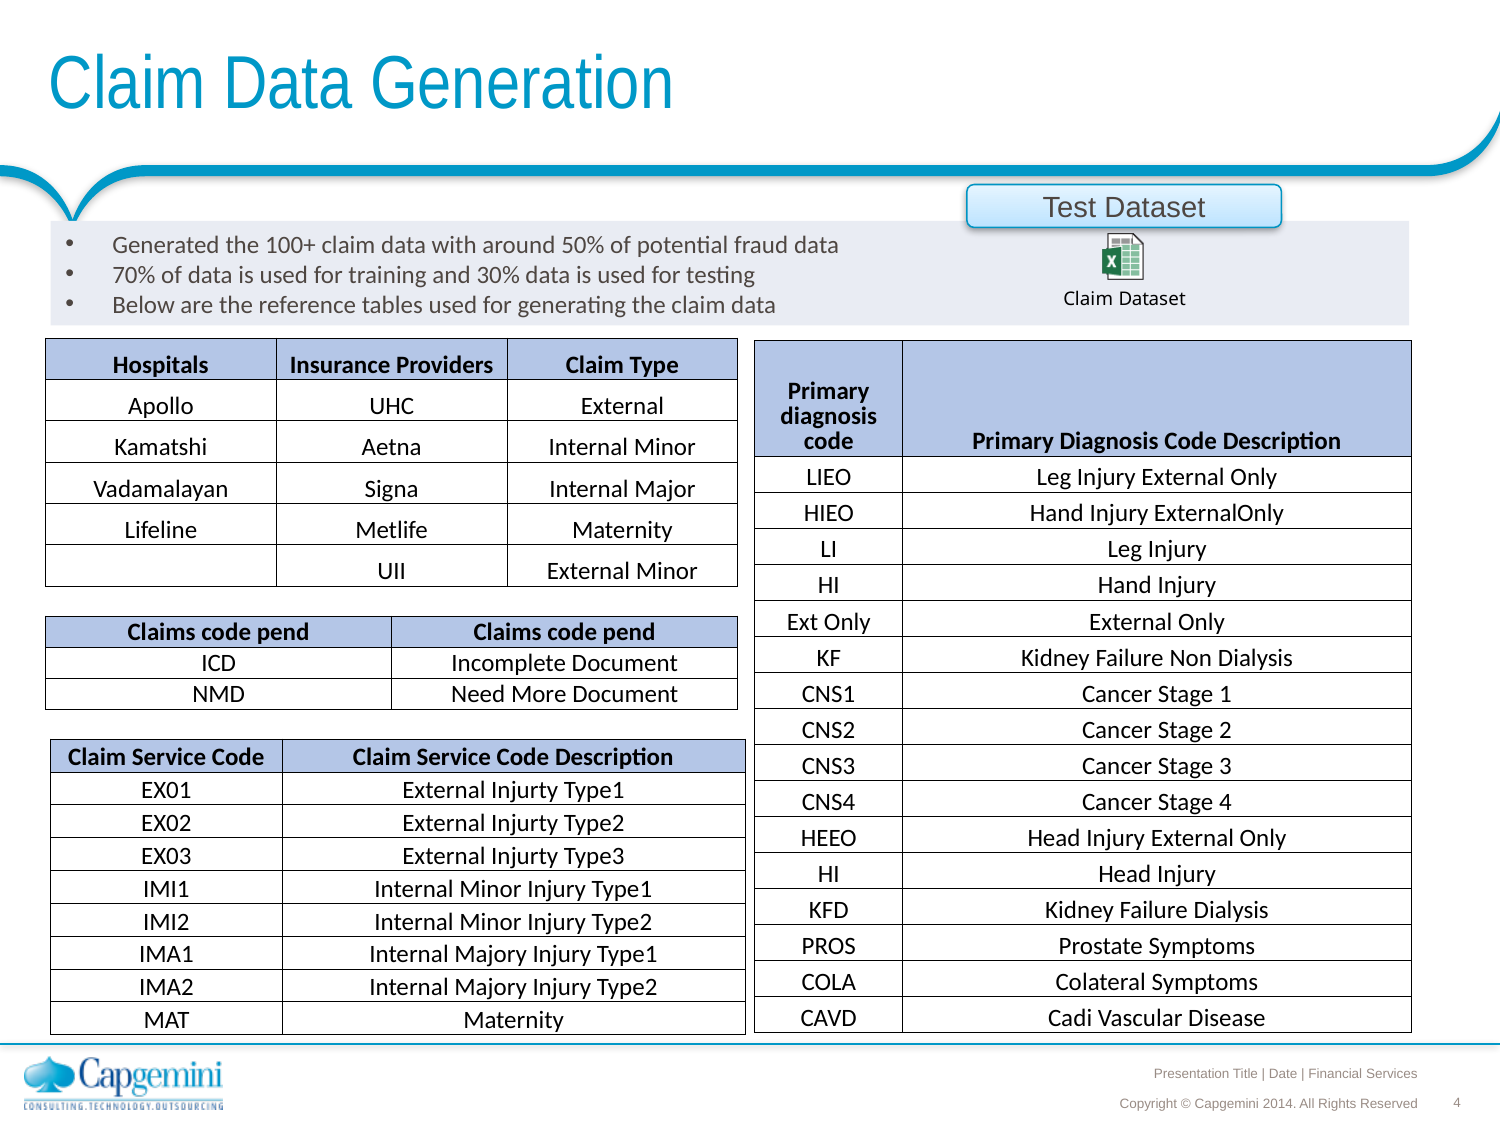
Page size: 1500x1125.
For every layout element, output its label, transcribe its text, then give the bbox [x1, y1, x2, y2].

table_cell HI [755, 565, 902, 600]
table_cell External Injurty Type2 [283, 805, 745, 837]
table_cell Lifeline [46, 504, 276, 544]
table_cell MAT [51, 1002, 282, 1034]
table_header Insurance Providers [277, 339, 507, 379]
table_cell LIEO [755, 457, 902, 492]
text_box Generated the 100+ claim data with around 50% of potential fraud data 70% of data is used for training and 30% data is used for testing Below are the reference tables used for generating the claim data [50, 220, 1043, 326]
table_cell HEEO [755, 817, 902, 852]
table_cell Signa [277, 463, 507, 503]
table_cell Aetna [277, 421, 507, 462]
table_cell Apollo [46, 380, 276, 420]
table_cell Cancer Stage 2 [903, 709, 1411, 744]
table_cell CAVD [755, 997, 902, 1032]
table_cell PROS [755, 925, 902, 960]
table_cell KFD [755, 889, 902, 924]
table_cell Prostate Symptoms [903, 925, 1411, 960]
table_cell Cancer Stage 1 [903, 673, 1411, 708]
table_cell Internal Majory Injury Type1 [283, 937, 745, 969]
table_cell Cancer Stage 4 [903, 781, 1411, 816]
table_cell Colateral Symptoms [903, 961, 1411, 996]
table_cell Kamatshi [46, 421, 276, 462]
table_cell Internal Majory Injury Type2 [283, 970, 745, 1001]
table_header Claims code pend [392, 617, 737, 647]
table_cell Maternity [283, 1002, 745, 1034]
table_header Claim Type [508, 339, 737, 379]
table_cell CNS4 [755, 781, 902, 816]
table_cell CNS1 [755, 673, 902, 708]
table_cell External [508, 380, 737, 420]
table_cell [46, 545, 276, 586]
table_cell EX01 [51, 773, 282, 804]
table_cell HIEO [755, 493, 902, 528]
table_cell Maternity [508, 504, 737, 544]
table_cell IMA2 [51, 970, 282, 1001]
table_cell Leg Injury External Only [903, 457, 1411, 492]
table_cell NMD [46, 679, 391, 709]
table_header Claim Service Code [51, 740, 282, 772]
table_cell Incomplete Document [392, 648, 737, 678]
table_cell CNS2 [755, 709, 902, 744]
table_cell IMI1 [51, 871, 282, 903]
table_cell Cadi Vascular Disease [903, 997, 1411, 1032]
table_cell Internal Major [508, 463, 737, 503]
table_cell External Only [903, 601, 1411, 636]
table_cell Head Injury External Only [903, 817, 1411, 852]
table_cell Internal Minor Injury Type1 [283, 871, 745, 903]
text_box Test Dataset [966, 183, 1283, 229]
table_cell Need More Document [392, 679, 737, 709]
table_cell Kidney Failure Non Dialysis [903, 637, 1411, 672]
table_cell Vadamalayan [46, 463, 276, 503]
table_header Primary diagnosis code [755, 341, 902, 456]
table_cell ICD [46, 648, 391, 678]
table_cell Head Injury [903, 853, 1411, 888]
table_header Claims code pend [46, 617, 391, 647]
text_box Generated the 100+ claim data with around 50% of potential fraud data 70% of data is used for training and 30% data is used for testing Below are the reference tables used for generating the claim data [1204, 220, 1410, 326]
table_cell UHC [277, 380, 507, 420]
table_cell UII [277, 545, 507, 586]
table_cell Metlife [277, 504, 507, 544]
table_header Primary Diagnosis Code Description [903, 341, 1411, 456]
table_cell Internal Minor [508, 421, 737, 462]
table_cell IMI2 [51, 904, 282, 936]
title Claim Data Generation [0, 0, 1317, 160]
table_cell Kidney Failure Dialysis [903, 889, 1411, 924]
table_cell KF [755, 637, 902, 672]
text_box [1048, 231, 1200, 364]
table_header Claim Service Code Description [283, 740, 745, 772]
table_cell LI [755, 529, 902, 564]
table_cell Internal Minor Injury Type2 [283, 904, 745, 936]
table_cell Cancer Stage 3 [903, 745, 1411, 780]
picture [24, 1056, 223, 1110]
table_header Hospitals [46, 339, 276, 379]
table_cell EX02 [51, 805, 282, 837]
table_cell Ext Only [755, 601, 902, 636]
table_cell HI [755, 853, 902, 888]
table_cell External Injurty Type1 [283, 773, 745, 804]
table_cell Hand Injury [903, 565, 1411, 600]
table_cell Leg Injury [903, 529, 1411, 564]
table_cell EX03 [51, 838, 282, 870]
table_cell IMA1 [51, 937, 282, 969]
table_cell CNS3 [755, 745, 902, 780]
table_cell External Minor [508, 545, 737, 586]
table_cell COLA [755, 961, 902, 996]
table_cell External Injurty Type3 [283, 838, 745, 870]
table_cell Hand Injury ExternalOnly [903, 493, 1411, 528]
